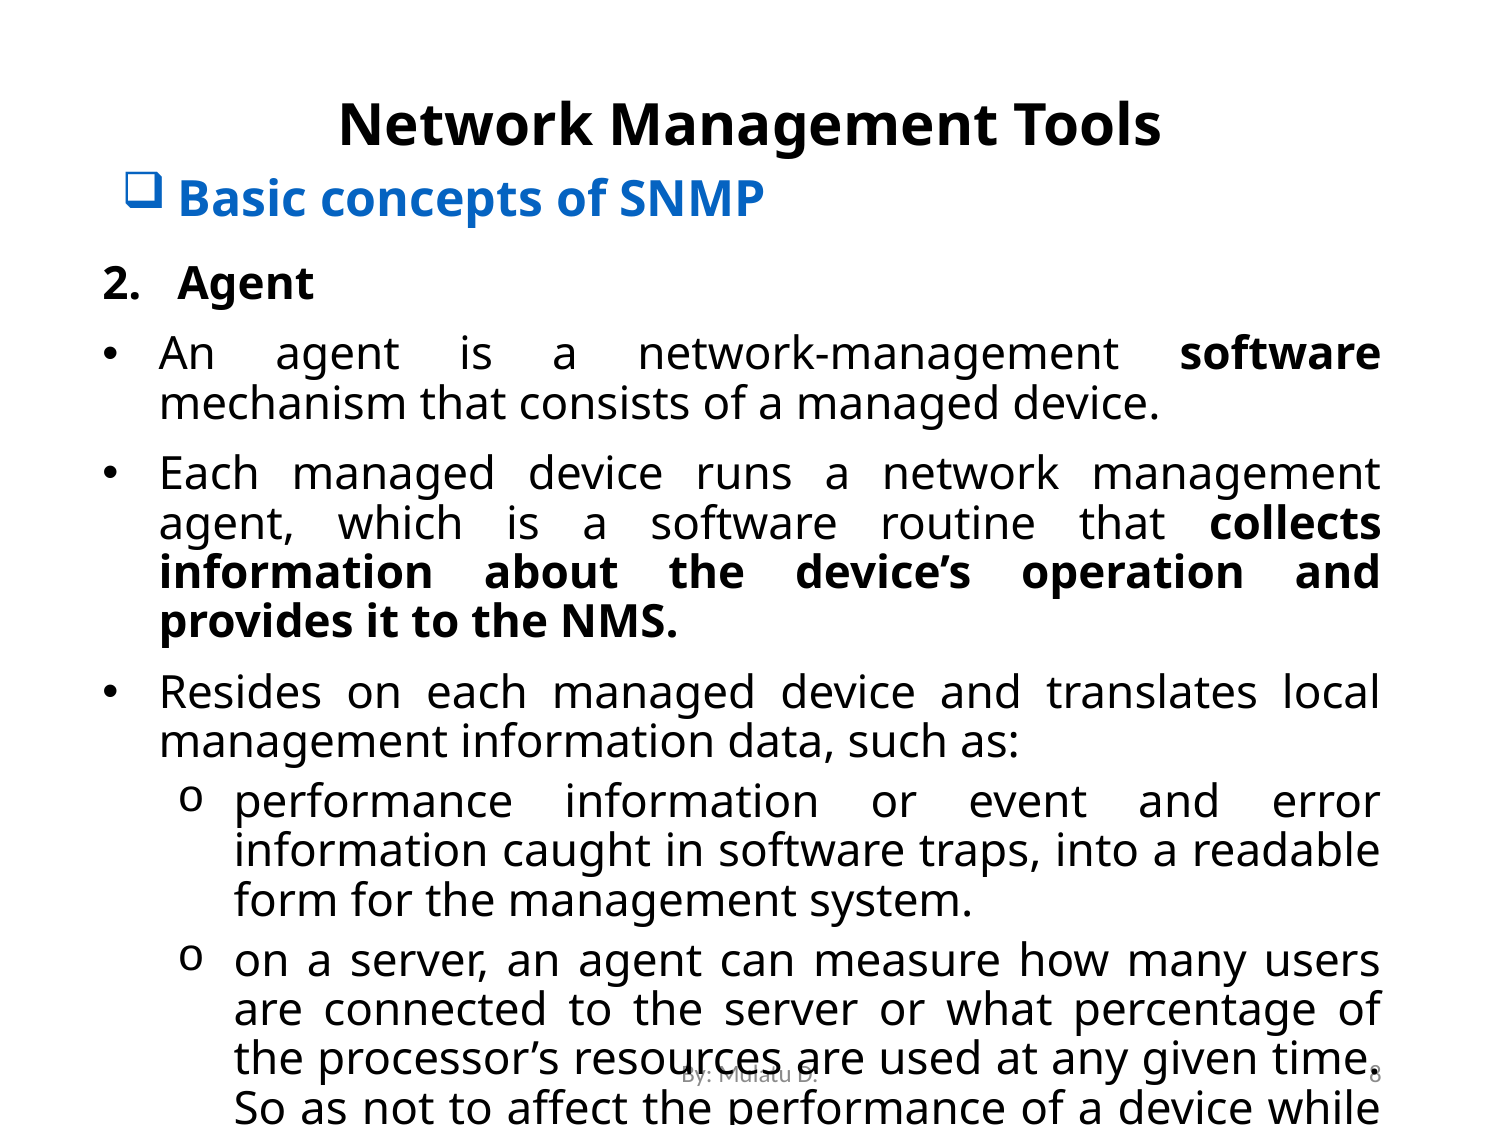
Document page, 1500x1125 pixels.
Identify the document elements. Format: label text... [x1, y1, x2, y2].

title Network Management Tools [87, 51, 1429, 166]
subtitle Basic concepts of SNMP Agent An agent is a network-management software mechanism that consists of a managed device. Each managed device runs a network management agent, which is a software routine that collects information about the device’s operation and provides it to the NMS. Resides on each managed device and translates local management information data, such as: performance information or event and error information caught in software traps, into a readable form for the management system. on a server, an agent can measure how many users are connected to the server or what percentage of the processor’s resources are used at any given time. So as not to affect the performance of a device while collecting information, agents demand minimal processing resources. [87, 165, 1397, 1066]
slide_number 8 [1059, 1042, 1397, 1103]
footer By: Mulatu D. [496, 1042, 1004, 1103]
